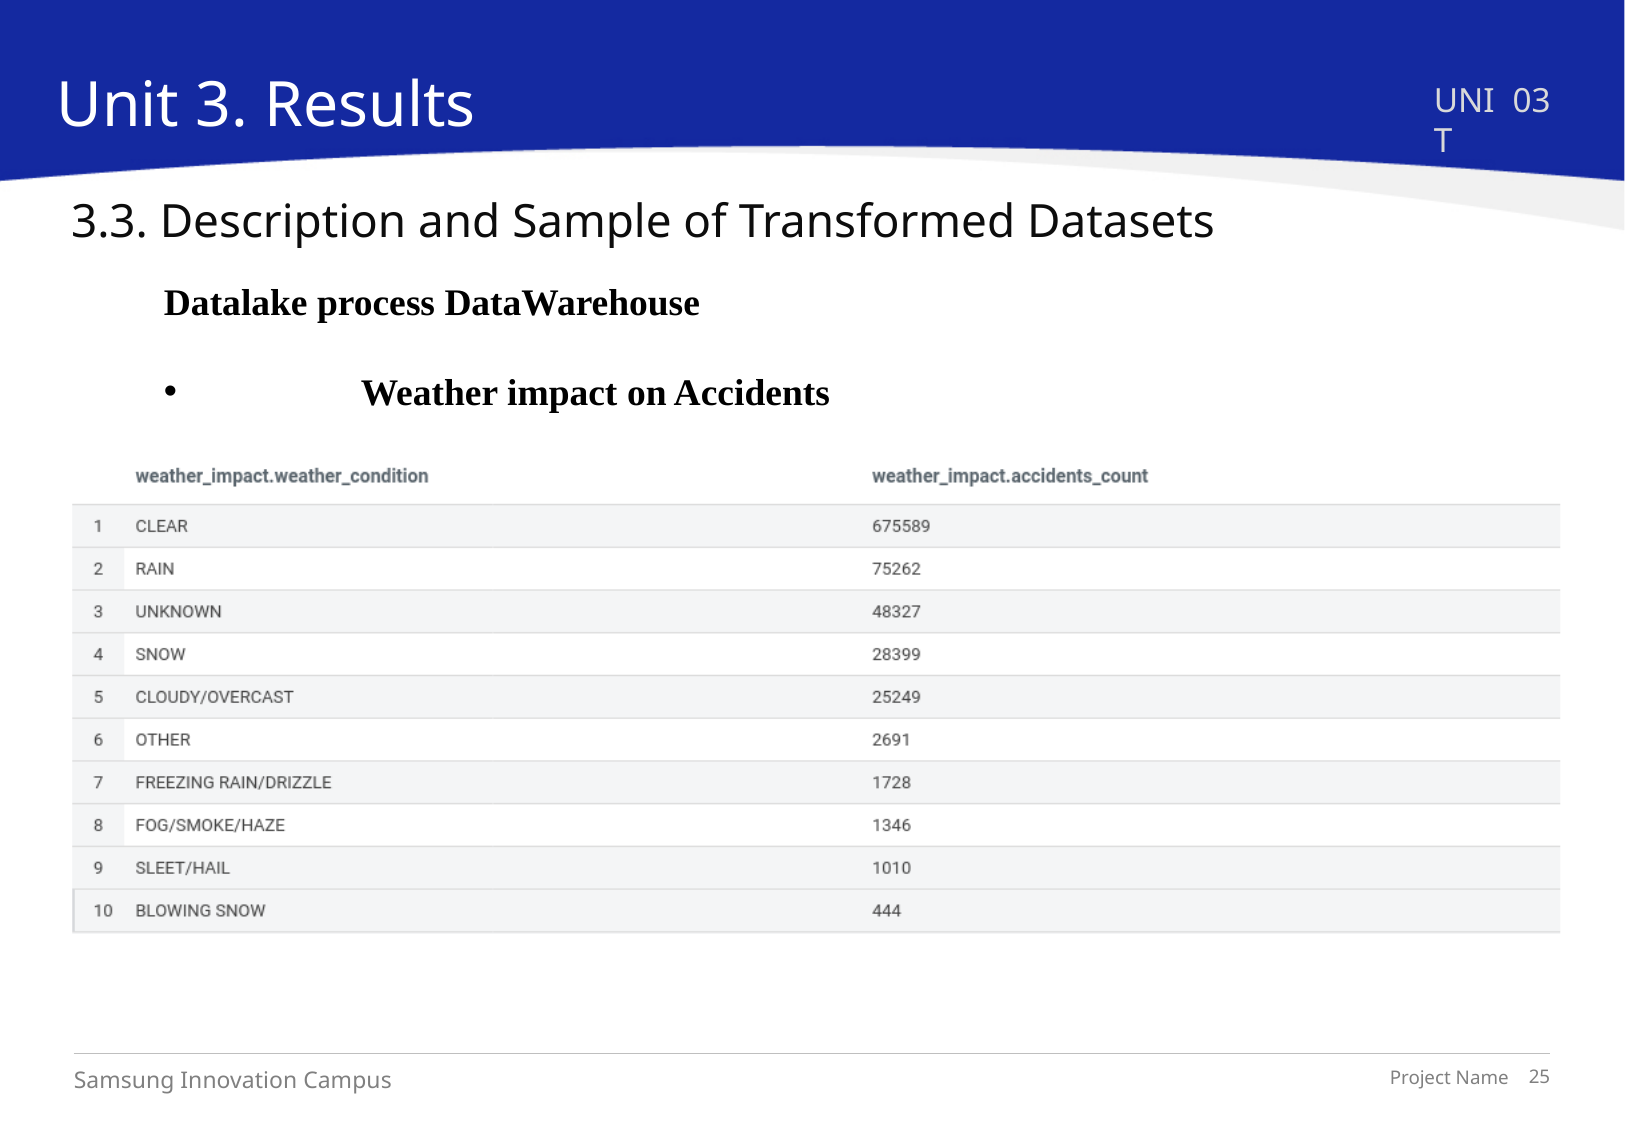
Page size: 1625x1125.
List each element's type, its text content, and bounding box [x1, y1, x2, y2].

text_box Unit 3. Results [41, 57, 492, 147]
text_box Datalake process DataWarehouse Weather impact on Accidents [148, 270, 1395, 460]
picture [0, 0, 1625, 1125]
list 03 [1511, 78, 1551, 120]
title 3.3. Description and Sample of Transformed Datasets [71, 191, 1473, 247]
list UNIT [1433, 78, 1511, 120]
